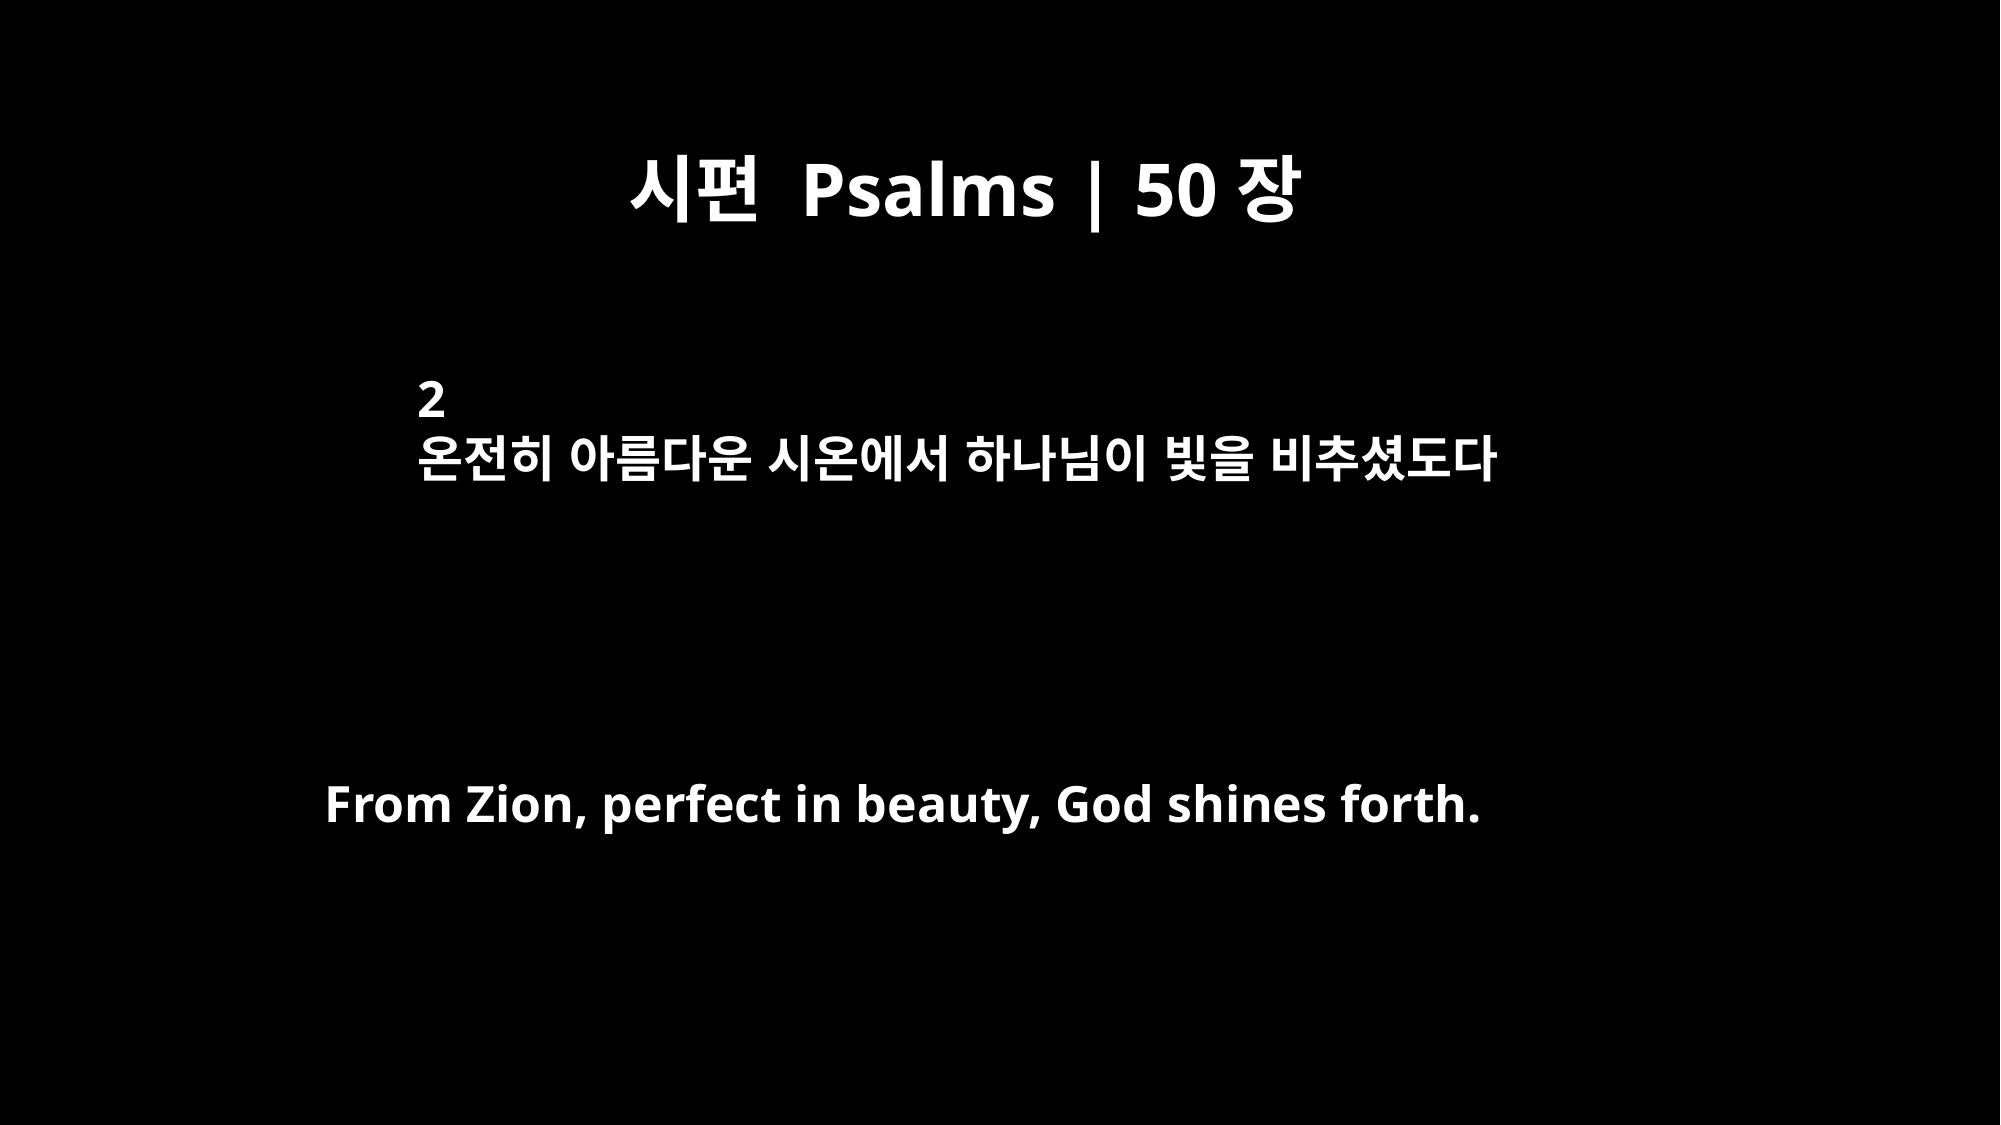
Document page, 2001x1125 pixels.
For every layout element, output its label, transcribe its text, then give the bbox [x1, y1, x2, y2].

text_box From Zion, perfect in beauty, God shines forth. [309, 764, 1498, 840]
text_box 2 온전히 아름다운 시온에서 하나님이 빛을 비추셨도다 [402, 359, 1515, 495]
text_box 시편 Psalms | 50장 [613, 136, 1319, 239]
